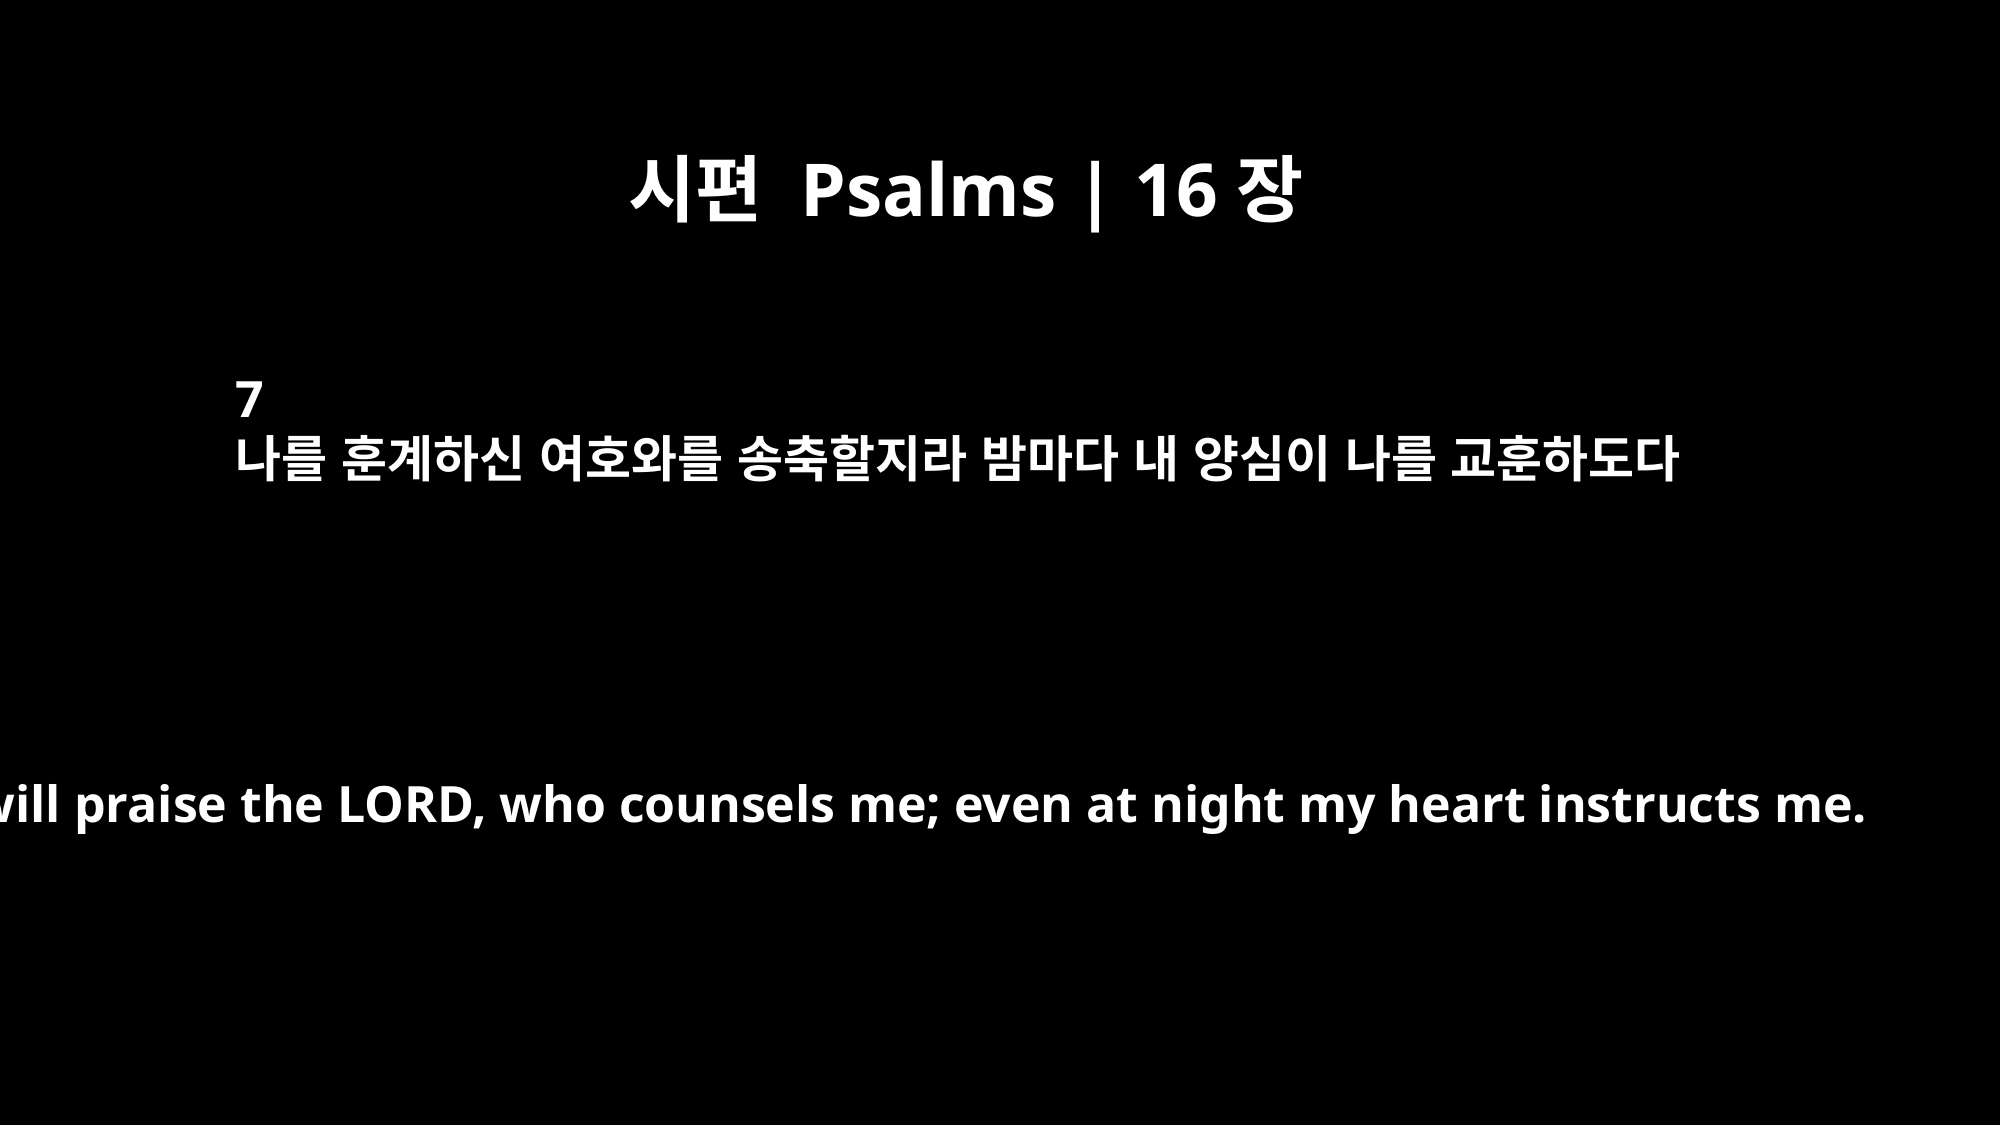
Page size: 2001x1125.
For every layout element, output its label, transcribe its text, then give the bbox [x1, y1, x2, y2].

text_box 시편 Psalms | 16장 [613, 136, 1319, 239]
text_box 7 나를 훈계하신 여호와를 송축할지라 밤마다 내 양심이 나를 교훈하도다 [220, 359, 1697, 495]
text_box I will praise the LORD, who counsels me; even at night my heart instructs me. [0, 764, 1883, 840]
